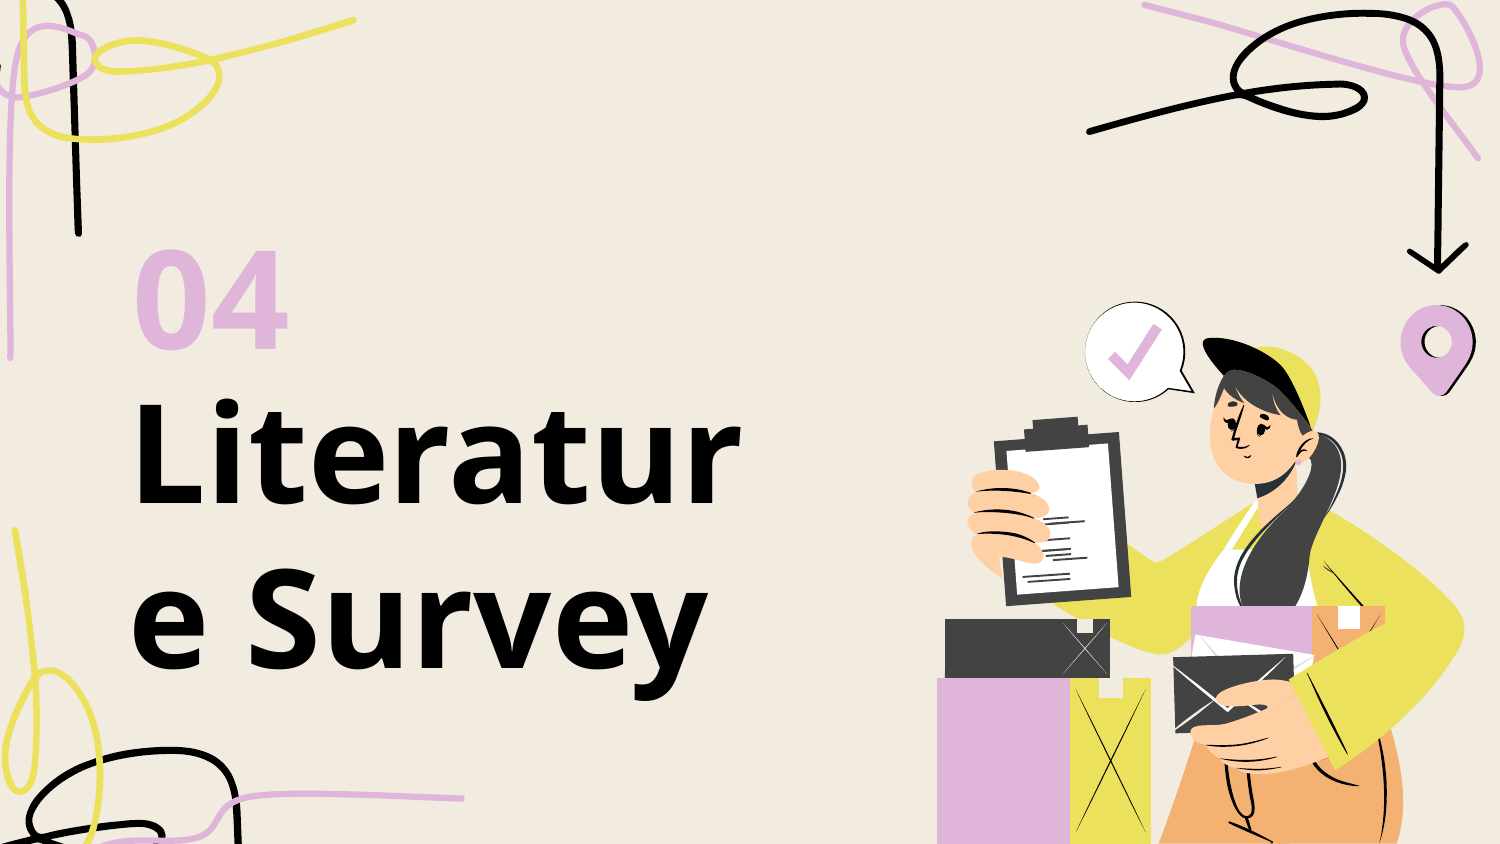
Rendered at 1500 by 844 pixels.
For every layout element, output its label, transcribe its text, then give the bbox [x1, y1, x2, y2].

title 04 [117, 170, 926, 419]
subtitle Literature Survey [113, 376, 762, 687]
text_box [936, 301, 1471, 844]
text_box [1399, 304, 1477, 397]
